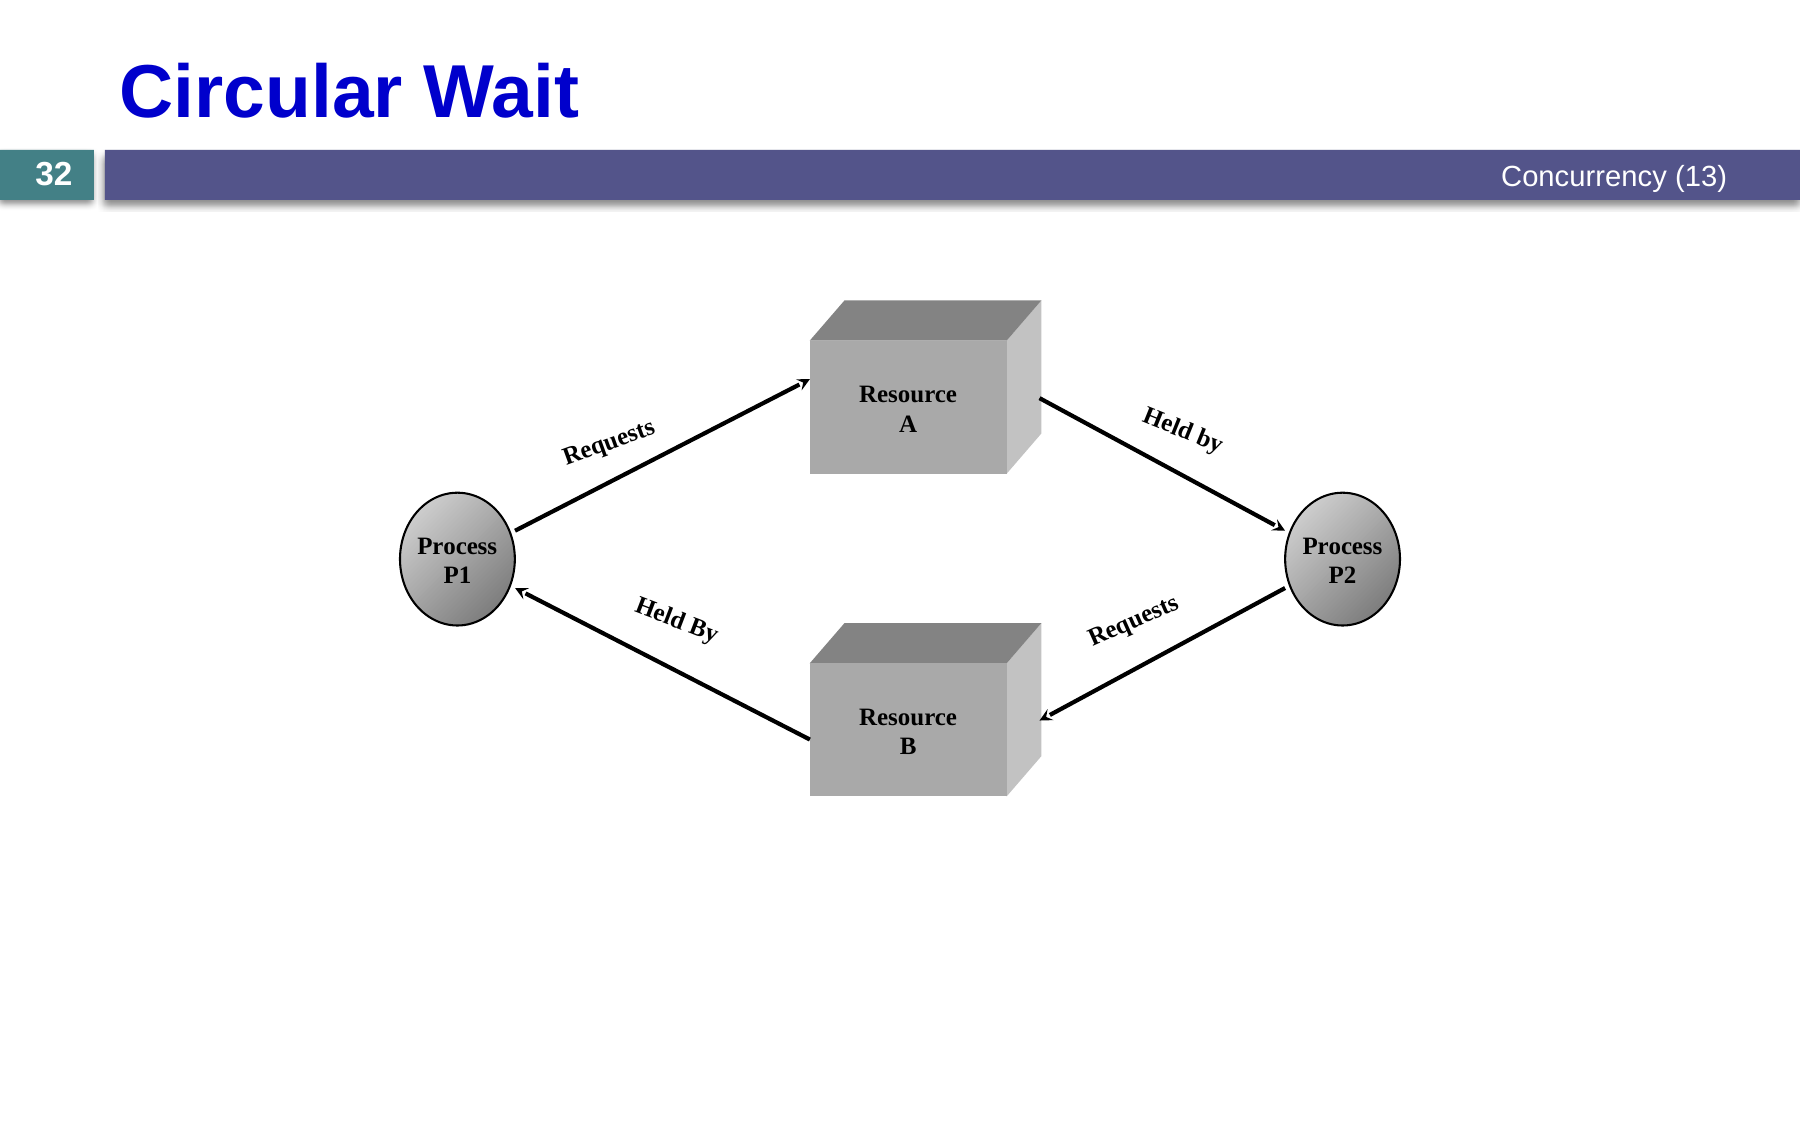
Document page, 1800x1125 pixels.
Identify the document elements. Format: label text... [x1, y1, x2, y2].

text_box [1039, 587, 1286, 721]
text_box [808, 622, 1045, 801]
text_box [514, 587, 811, 740]
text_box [808, 299, 1045, 478]
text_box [399, 378, 811, 626]
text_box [1039, 397, 1401, 626]
slide_number 32 [0, 149, 108, 194]
title Circular Wait [104, 27, 1743, 148]
footer Concurrency (13) [675, 149, 1743, 202]
